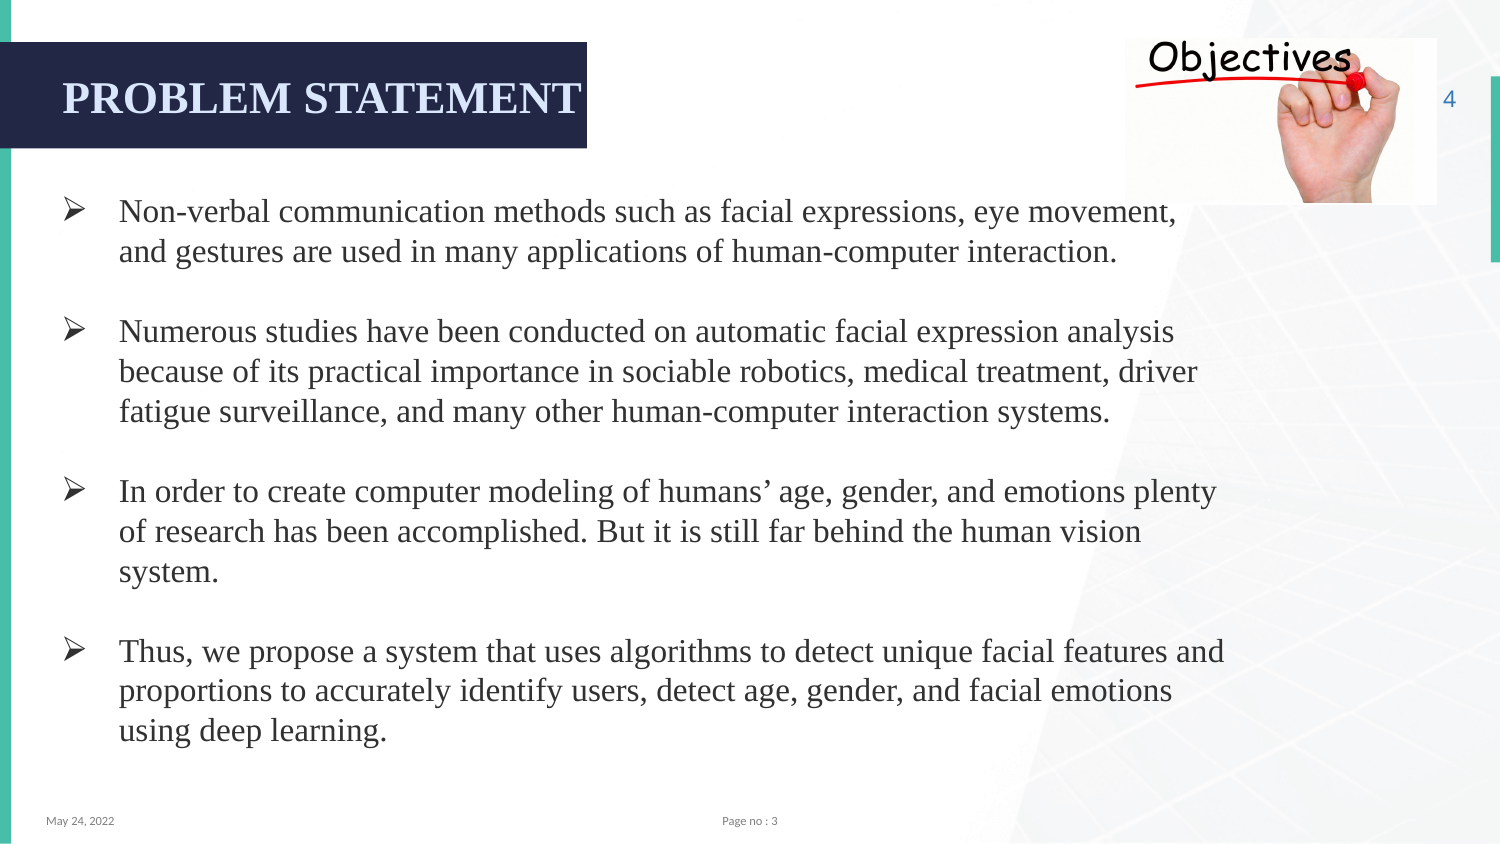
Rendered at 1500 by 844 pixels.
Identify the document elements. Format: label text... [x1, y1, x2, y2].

footer Page no : 3 [324, 796, 1175, 844]
title PROBLEM STATEMENT [0, 42, 587, 149]
slide_number ‹#› [1441, 76, 1472, 122]
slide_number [31, 796, 301, 844]
list Non-verbal communication methods such as facial expressions, eye movement, and gestures are used in many applications of human-computer interaction. Numerous studies have been conducted on automatic facial expression analysis because of its practical importance in sociable robotics, medical treatment, driver fatigue surveillance, and many other human-computer interaction systems. In order to create computer modeling of humans’ age, gender, and emotions plenty of research has been accomplished. But it is still far behind the human vision system. Thus, we propose a system that uses algorithms to detect unique facial features and proportions to accurately identify users, detect age, gender, and facial emotions using deep learning. [62, 189, 1232, 783]
picture [12, 0, 1500, 844]
